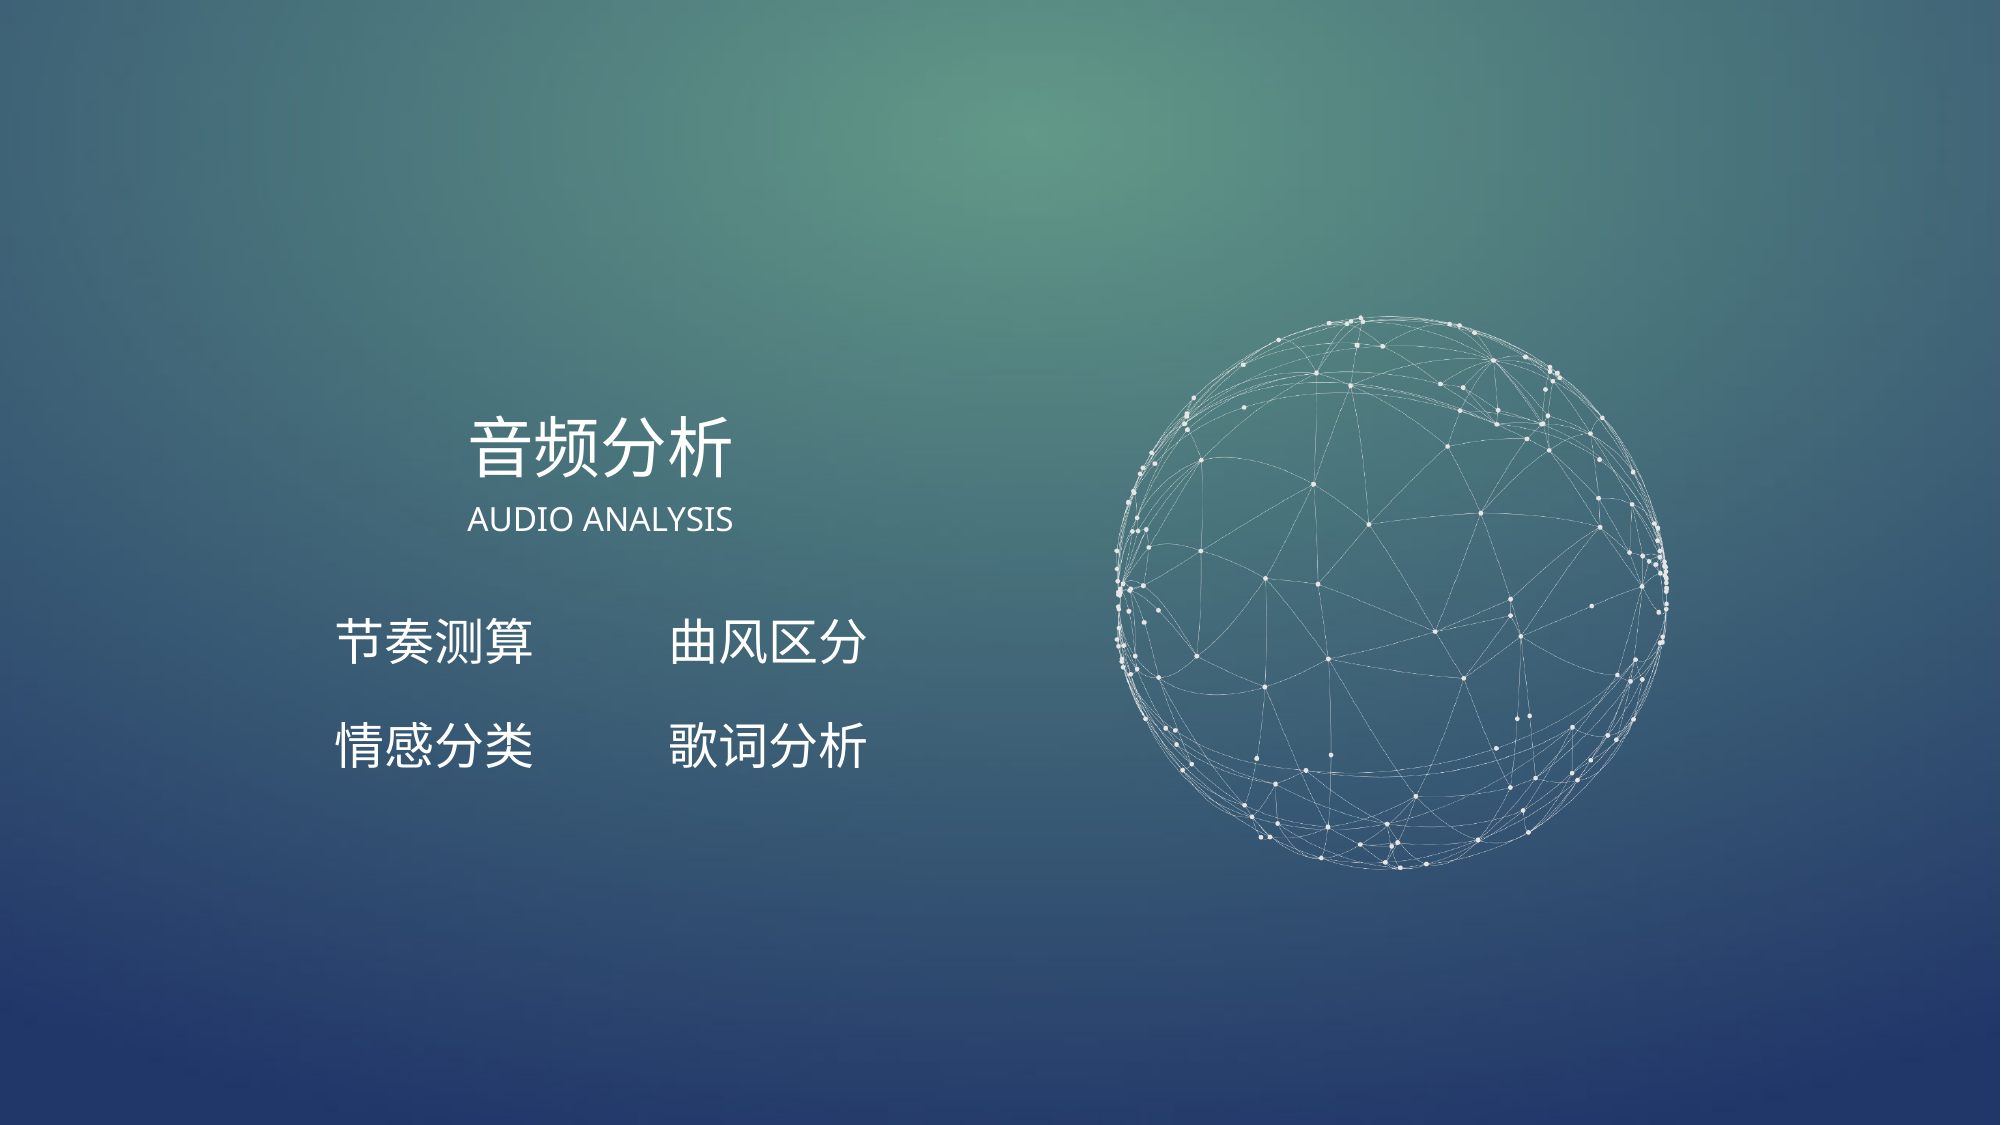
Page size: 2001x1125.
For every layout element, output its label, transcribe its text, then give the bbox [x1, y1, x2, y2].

list 节奏测算 [287, 609, 583, 680]
picture [0, 0, 2000, 1125]
list AUDIO ANALYSIS [392, 494, 810, 547]
list 曲风区分 [621, 609, 917, 680]
list 音频分析 [394, 406, 808, 494]
list 情感分类 [287, 713, 583, 784]
list 歌词分析 [621, 713, 917, 784]
